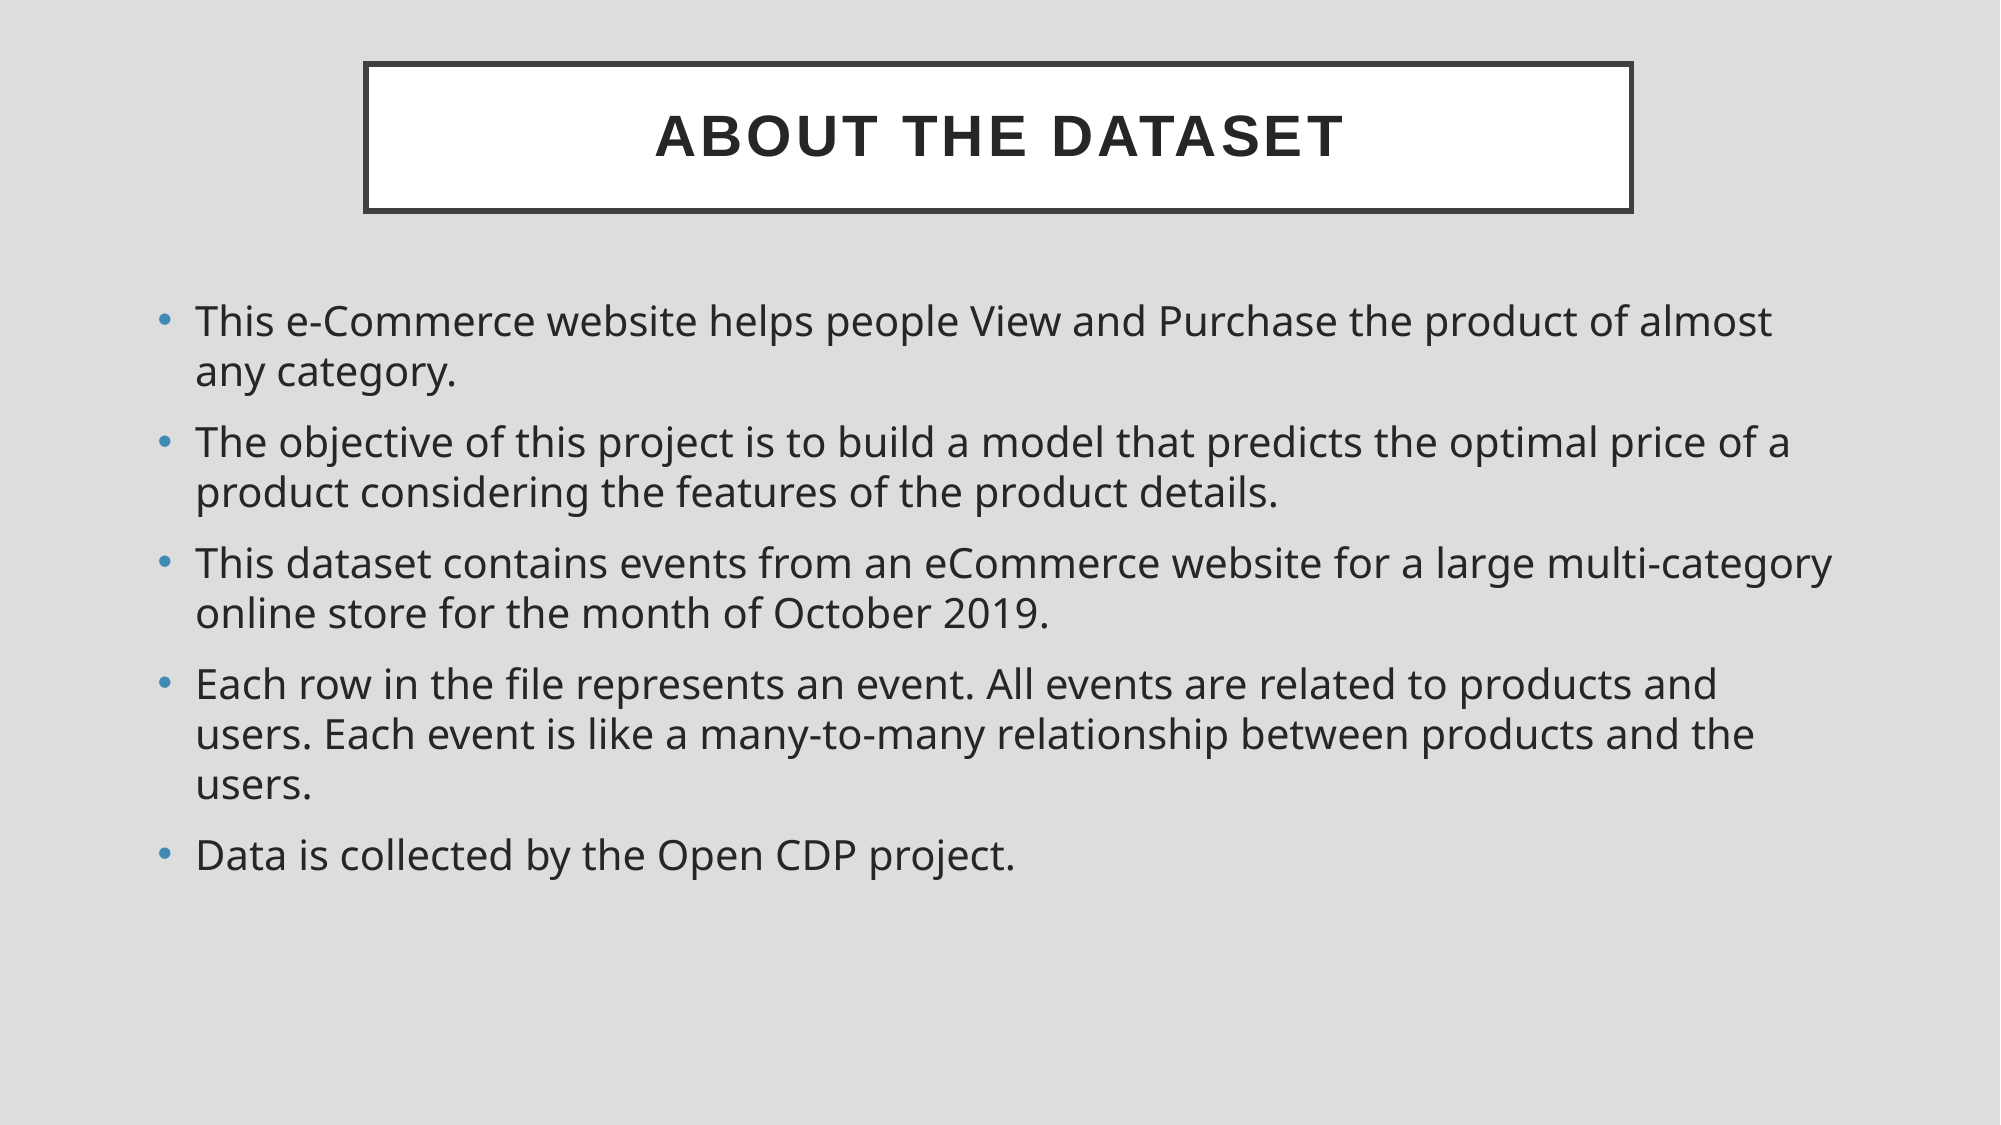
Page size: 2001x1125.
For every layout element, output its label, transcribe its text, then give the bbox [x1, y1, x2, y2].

title About the dataset [363, 61, 1634, 214]
list This e-Commerce website helps people View and Purchase the product of almost any category. The objective of this project is to build a model that predicts the optimal price of a product considering the features of the product details. This dataset contains events from an eCommerce website for a large multi-category online store for the month of October 2019. Each row in the file represents an event. All events are related to products and users. Each event is like a many-to-many relationship between products and the users. Data is collected by the Open CDP project. [142, 287, 1855, 947]
